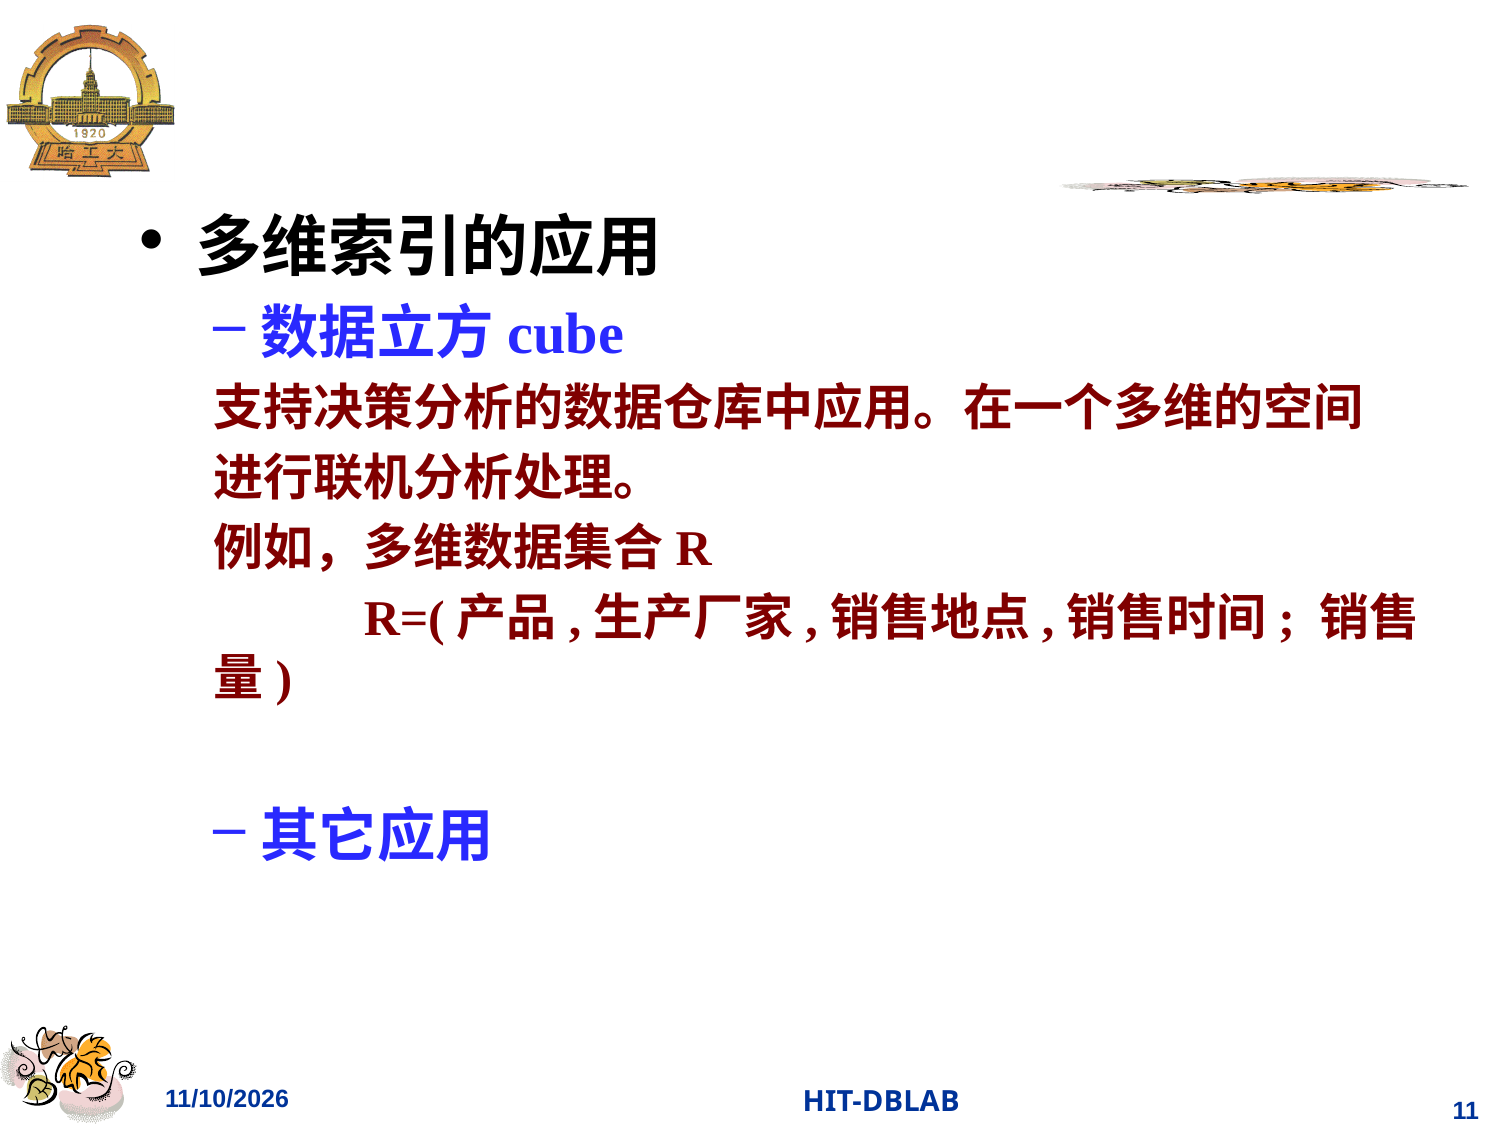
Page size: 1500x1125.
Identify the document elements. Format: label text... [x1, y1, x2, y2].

text_box 多维索引的应用 数据立方cube 支持决策分析的数据仓库中应用。在一个多维的空间 进行联机分析处理。 例如，多维数据集合R R=(产品,生产厂家,销售地点,销售时间; 销售量) 其它应用 [123, 196, 1483, 740]
slide_number 114 [1437, 1087, 1500, 1125]
footer HIT-DBLAB [524, 1074, 1238, 1125]
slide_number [149, 1074, 413, 1125]
picture [0, 24, 175, 182]
